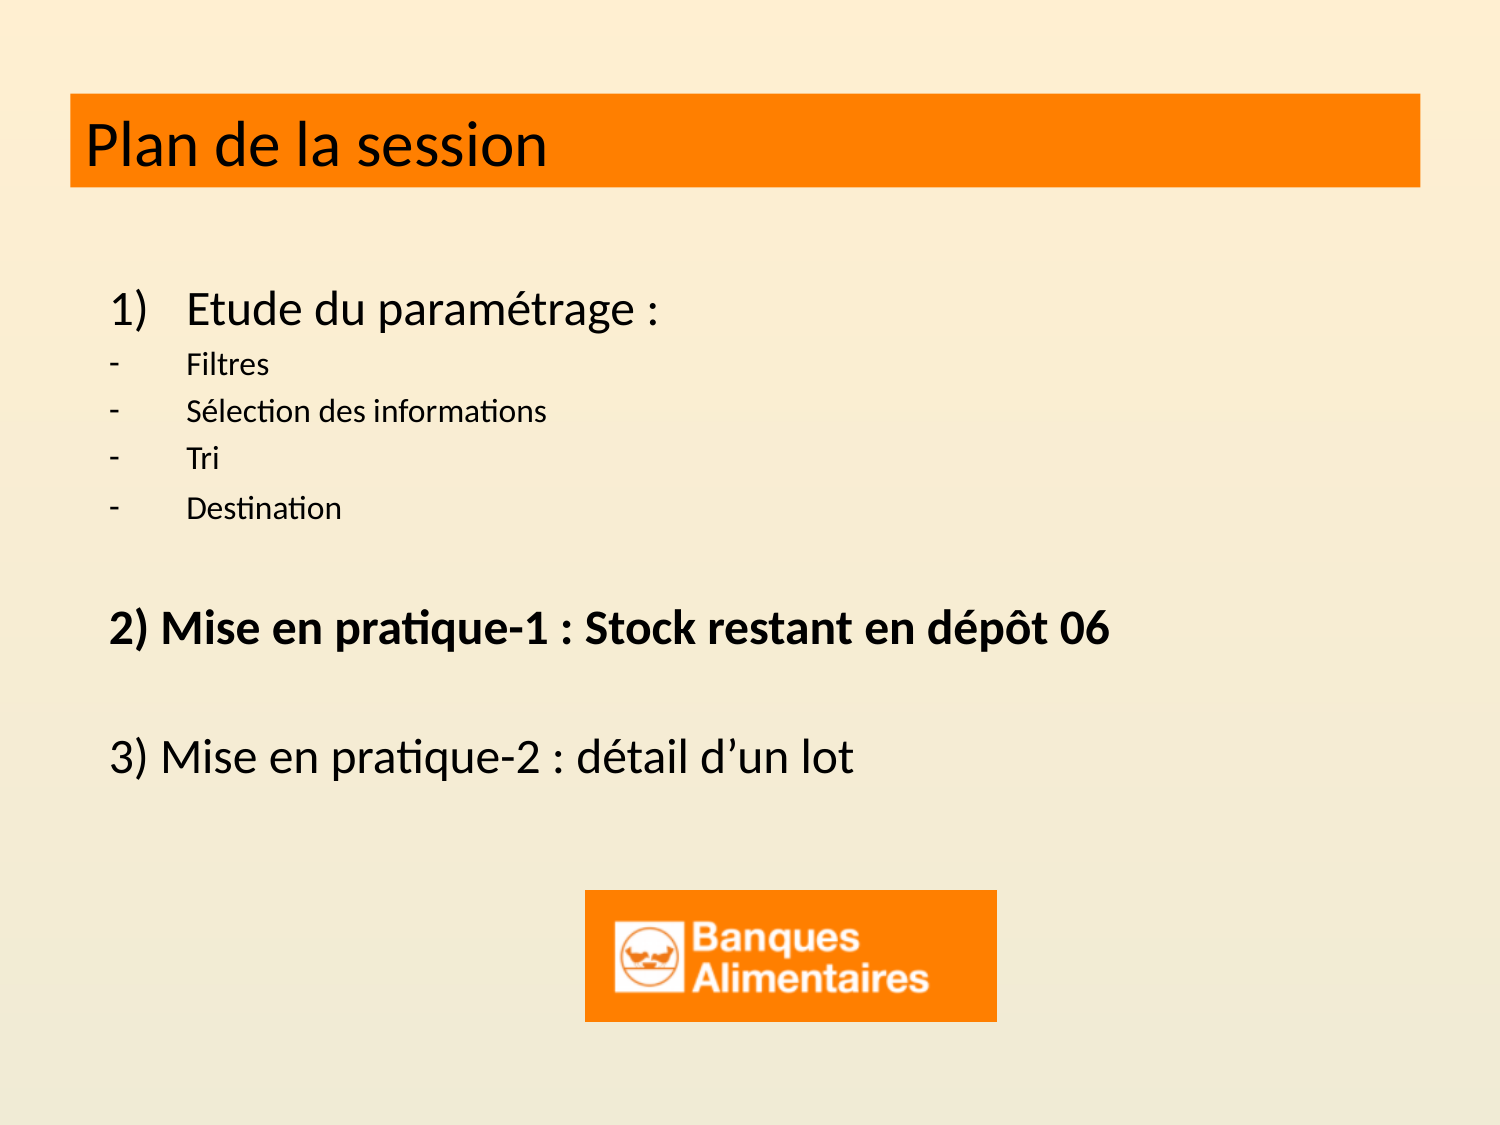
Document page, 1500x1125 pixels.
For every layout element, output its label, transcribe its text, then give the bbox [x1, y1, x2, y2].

list Etude du paramétrage : Filtres Sélection des informations Tri Destination 2) Mise en pratique-1 : Stock restant en dépôt 06 3) Mise en pratique-2 : détail d’un lot [93, 199, 1437, 856]
title Plan de la session [70, 93, 1421, 188]
picture [585, 890, 997, 1022]
